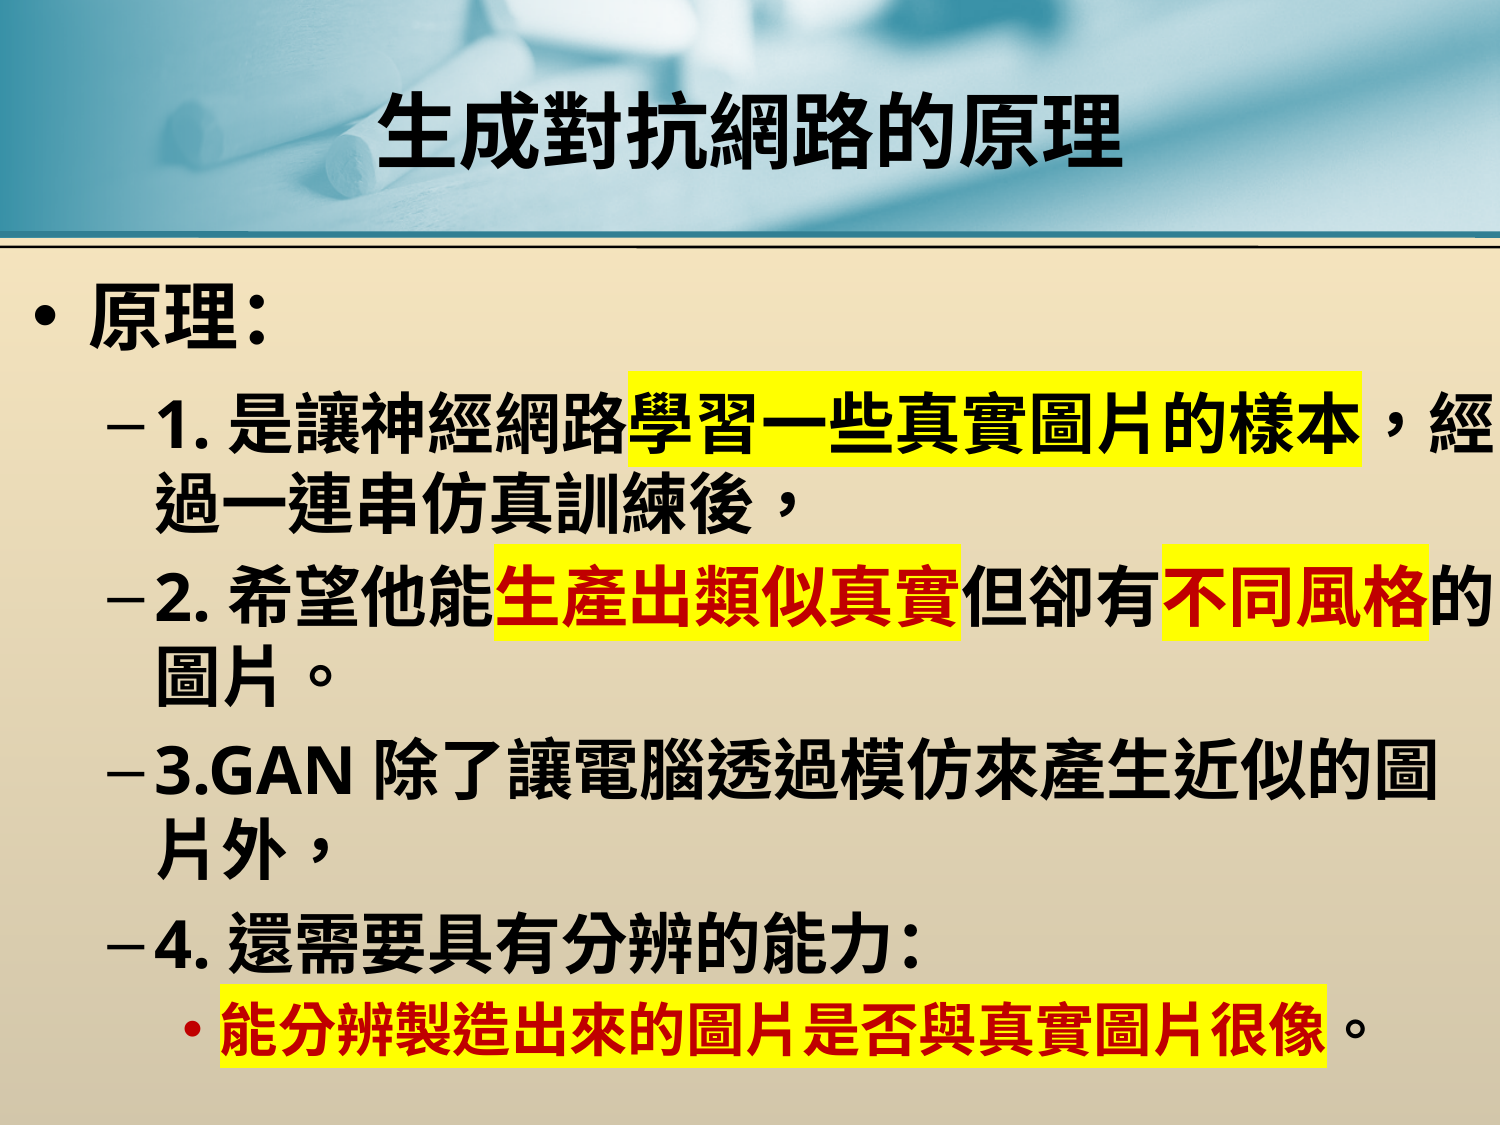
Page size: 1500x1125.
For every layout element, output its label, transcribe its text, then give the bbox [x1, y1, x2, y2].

title 生成對抗網路的原理 [75, 24, 1425, 233]
list 原理： 1.是讓神經網路學習一些真實圖片的樣本，經過一連串仿真訓練後， 2.希望他能生產出類似真實但卻有不同風格的圖片。 3.GAN除了讓電腦透過模仿來產生近似的圖片外， 4.還需要具有分辨的能力： 能分辨製造出來的圖片是否與真實圖片很像。 [17, 262, 1500, 1125]
